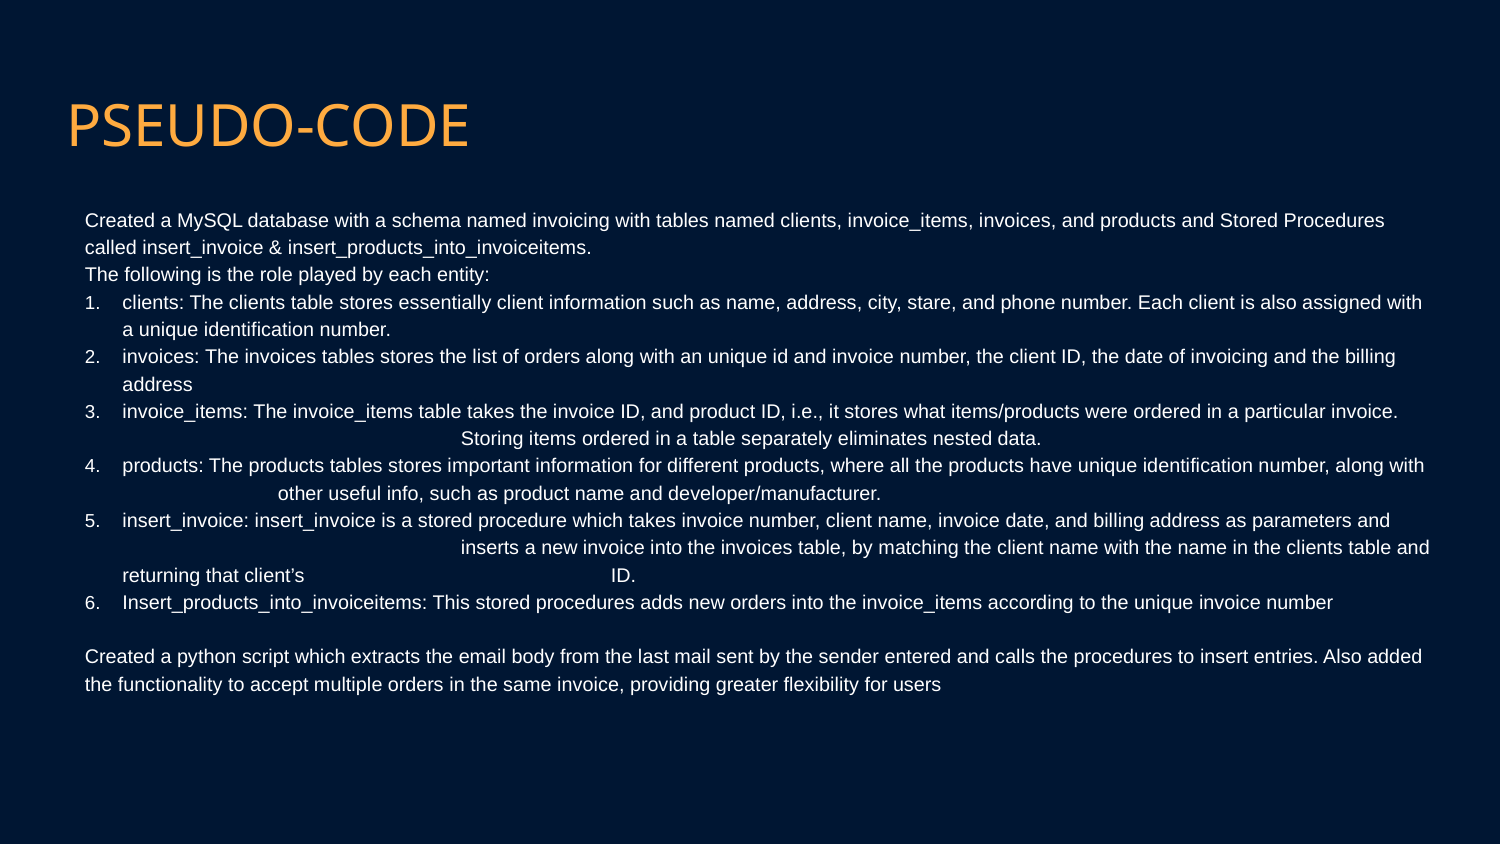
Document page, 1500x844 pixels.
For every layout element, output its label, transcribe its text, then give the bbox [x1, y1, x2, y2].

title PSEUDO-CODE [51, 72, 1449, 167]
list Created a MySQL database with a schema named invoicing with tables named clients, invoice_items, invoices, and products and Stored Procedures called insert_invoice & insert_products_into_invoiceitems. The following is the role played by each entity: clients: The clients table stores essentially client information such as name, address, city, stare, and phone number. Each client is also assigned with a unique identification number. invoices: The invoices tables stores the list of orders along with an unique id and invoice number, the client ID, the date of invoicing and the billing address invoice_items: The invoice_items table takes the invoice ID, and product ID, i.e., it stores what items/products were ordered in a particular invoice. Storing items ordered in a table separately eliminates nested data. products: The products tables stores important information for different products, where all the products have unique identification number, along with other useful info, such as product name and developer/manufacturer. insert_invoice: insert_invoice is a stored procedure which takes invoice number, client name, invoice date, and billing address as parameters and inserts a new invoice into the invoices table, by matching the client name with the name in the clients table and returning that client’s ID. Insert_products_into_invoiceitems: This stored procedures adds new orders into the invoice_items according to the unique invoice number Created a python script which extracts the email body from the last mail sent by the sender entered and calls the procedures to insert entries. Also added the functionality to accept multiple orders in the same invoice, providing greater flexibility for users [51, 189, 1449, 750]
